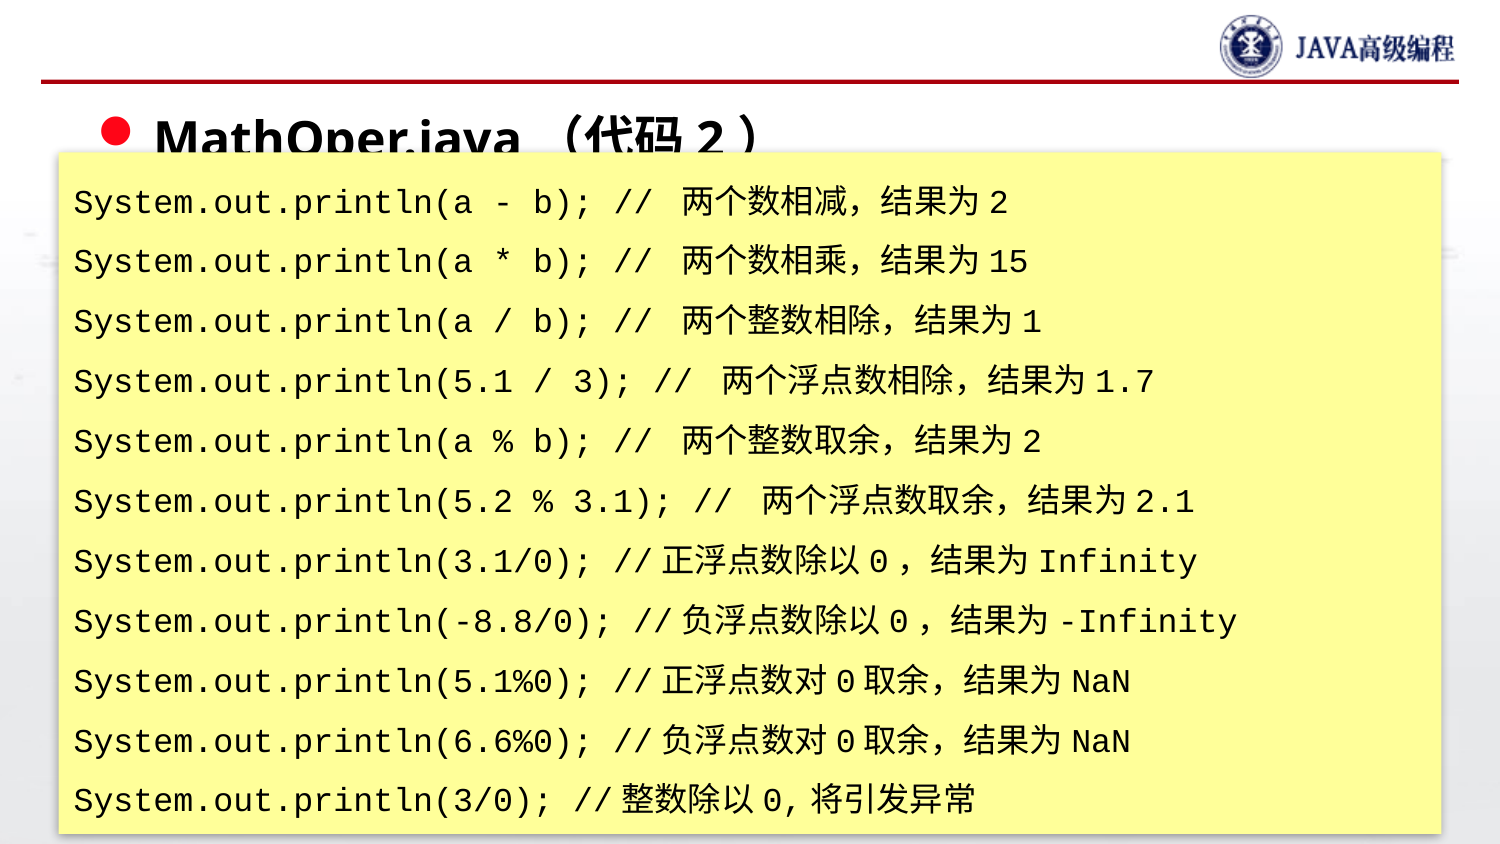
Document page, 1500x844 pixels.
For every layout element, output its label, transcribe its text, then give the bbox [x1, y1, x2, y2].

list System.out.println(a - b); // 两个数相减，结果为2 System.out.println(a * b); // 两个数相乘，结果为15 System.out.println(a / b); // 两个整数相除，结果为1 System.out.println(5.1 / 3); // 两个浮点数相除，结果为1.7 System.out.println(a % b); // 两个整数取余，结果为2 System.out.println(5.2 % 3.1); // 两个浮点数取余，结果为2.1 System.out.println(3.1/0); //正浮点数除以0，结果为Infinity System.out.println(-8.8/0); //负浮点数除以0，结果为-Infinity System.out.println(5.1%0); //正浮点数对0取余，结果为NaN System.out.println(6.6%0); //负浮点数对0取余，结果为NaN System.out.println(3/0); //整数除以0,将引发异常 [58, 152, 1442, 835]
picture [0, 0, 1500, 844]
list MathOper.java（代码2） [81, 70, 1429, 148]
